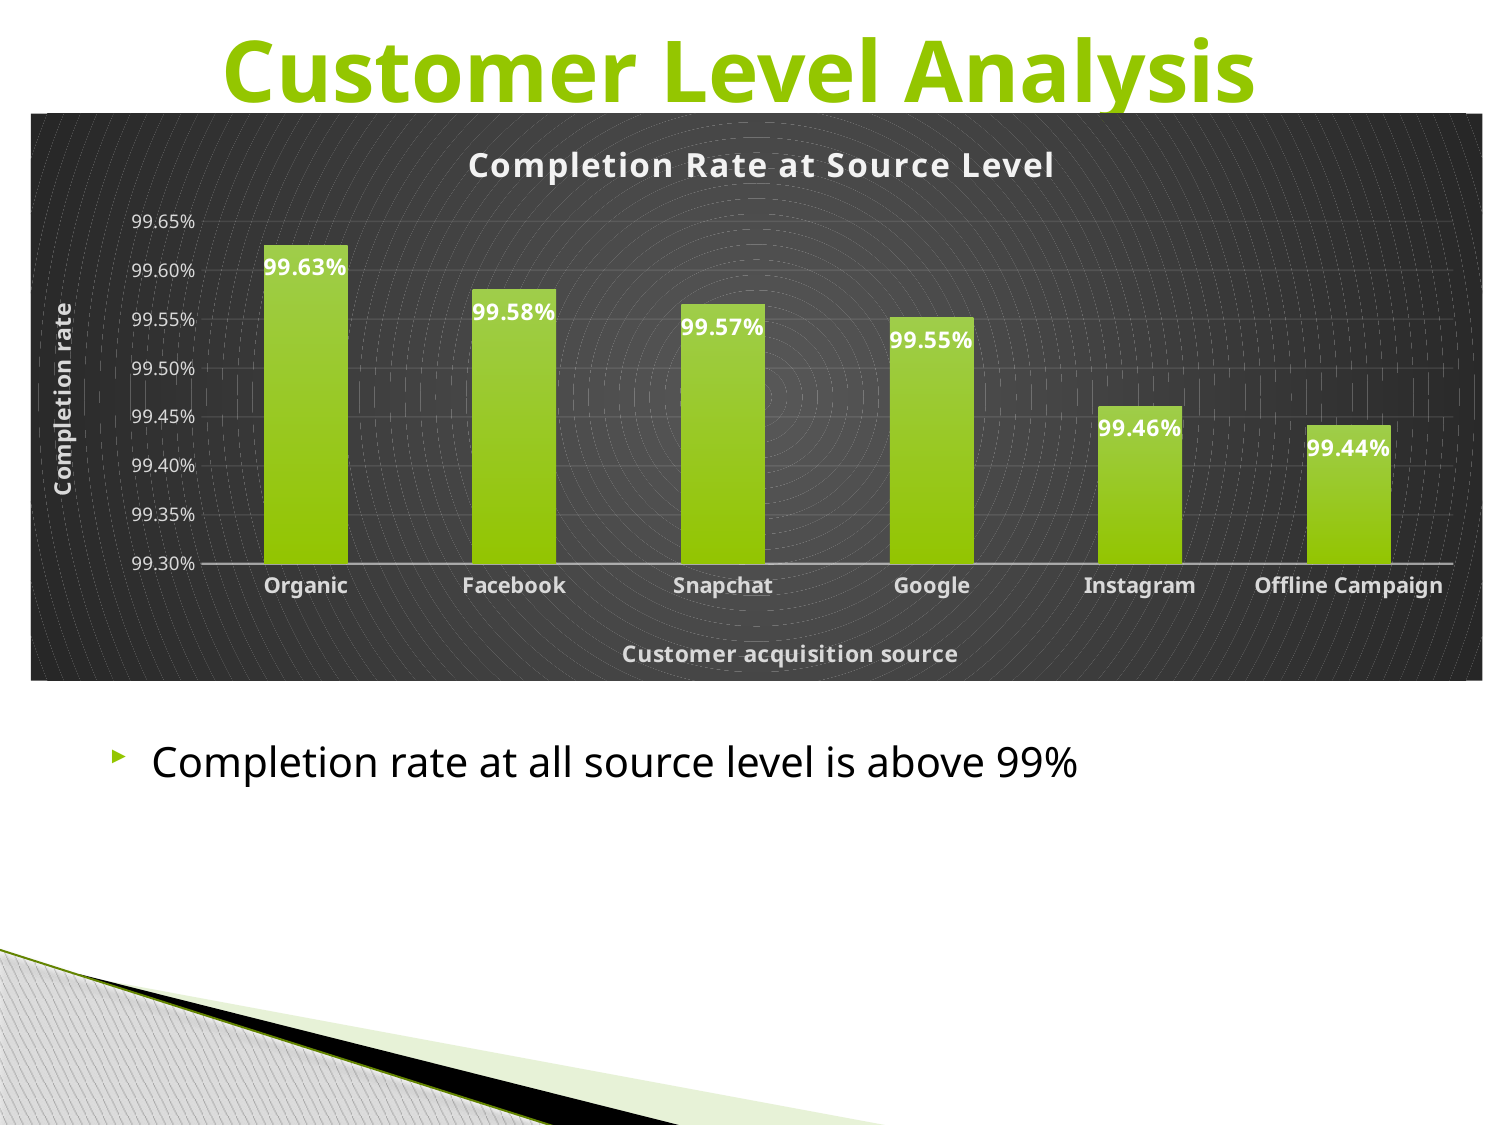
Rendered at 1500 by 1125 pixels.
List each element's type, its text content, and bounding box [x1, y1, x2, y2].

chart [30, 113, 1483, 681]
list Completion rate at all source level is above 99% [76, 727, 1427, 1024]
title Customer Level Analysis [64, 0, 1415, 113]
